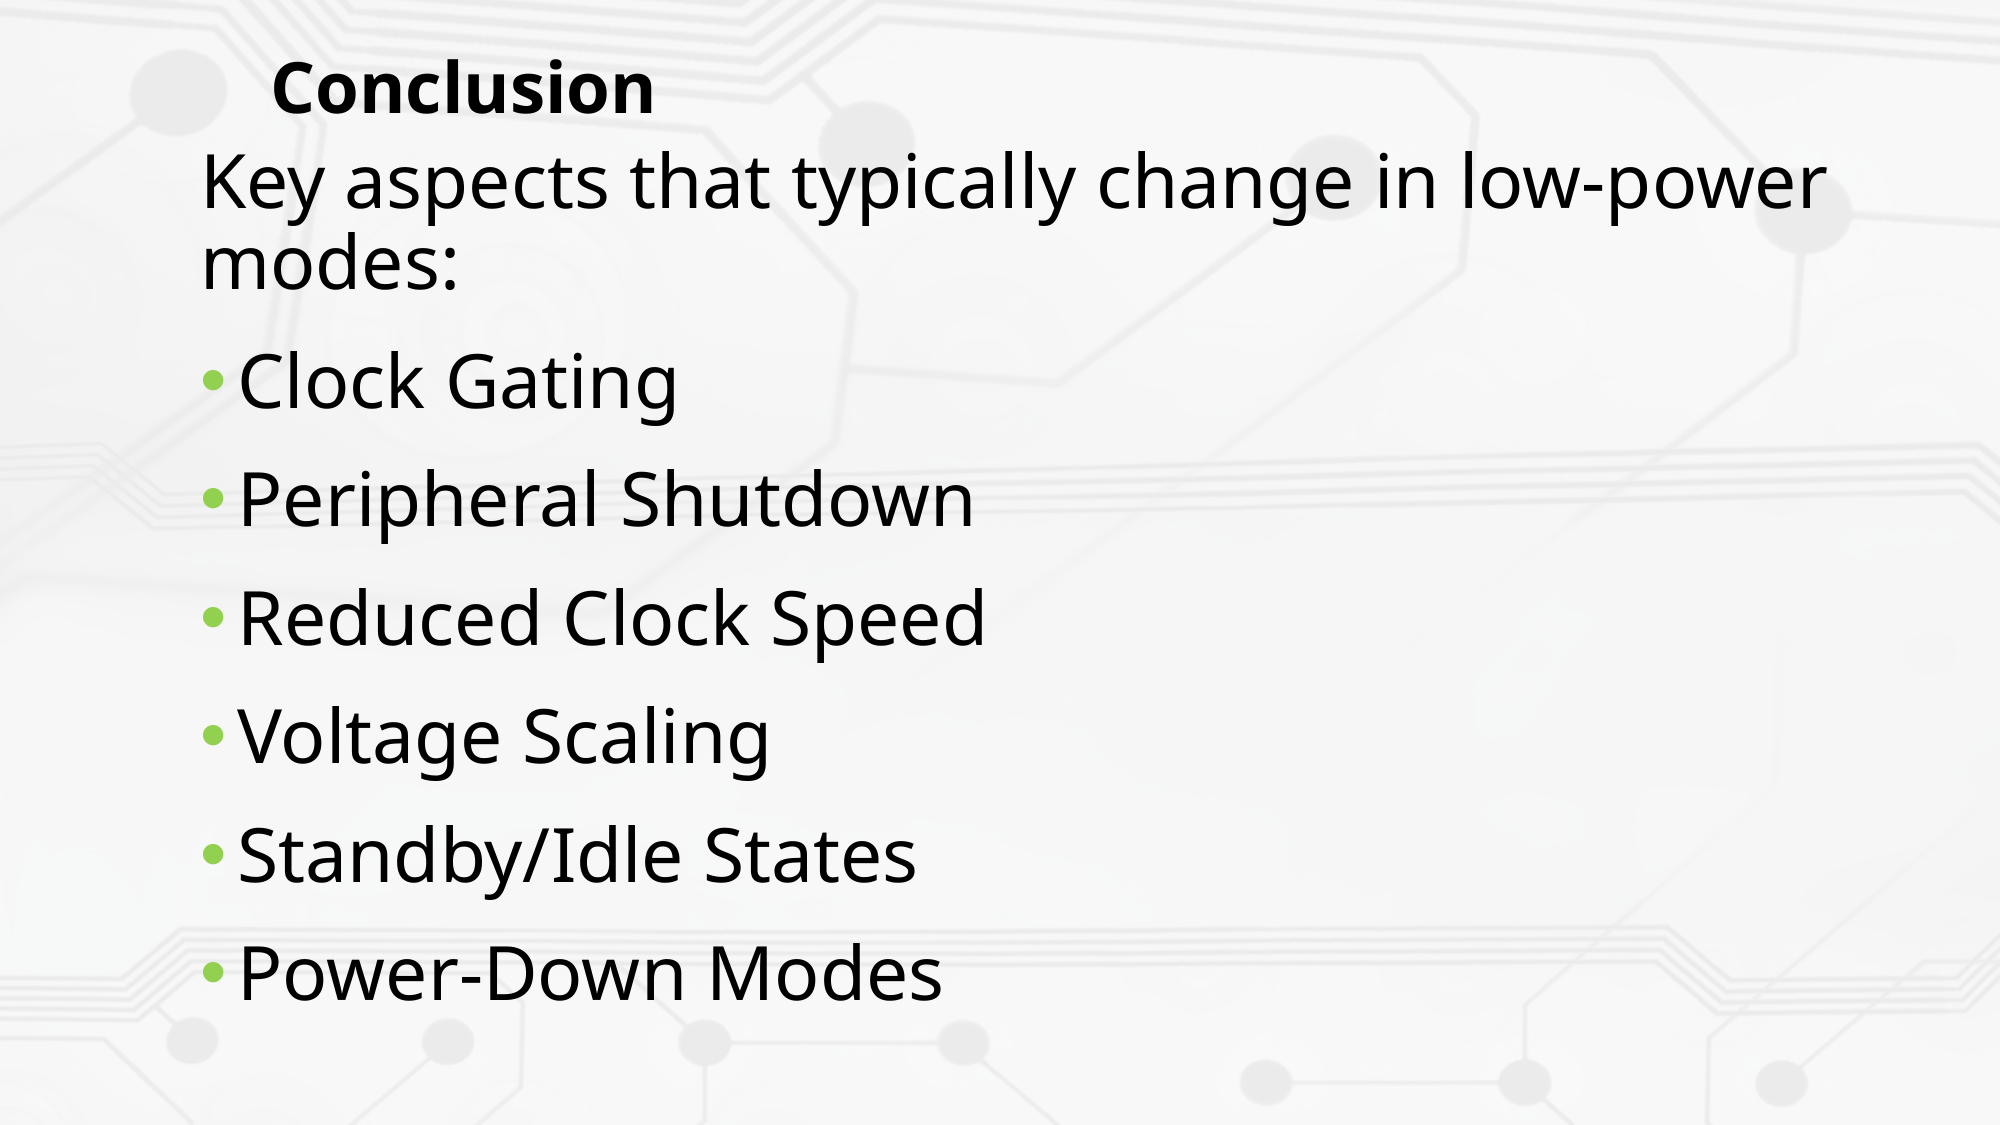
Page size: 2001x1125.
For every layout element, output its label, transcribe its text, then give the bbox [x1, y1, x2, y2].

title Conclusion [255, 34, 1756, 136]
list Key aspects that typically change in low-power modes: Clock Gating Peripheral Shutdown Reduced Clock Speed Voltage Scaling Standby/Idle States Power-Down Modes [184, 136, 1851, 1071]
